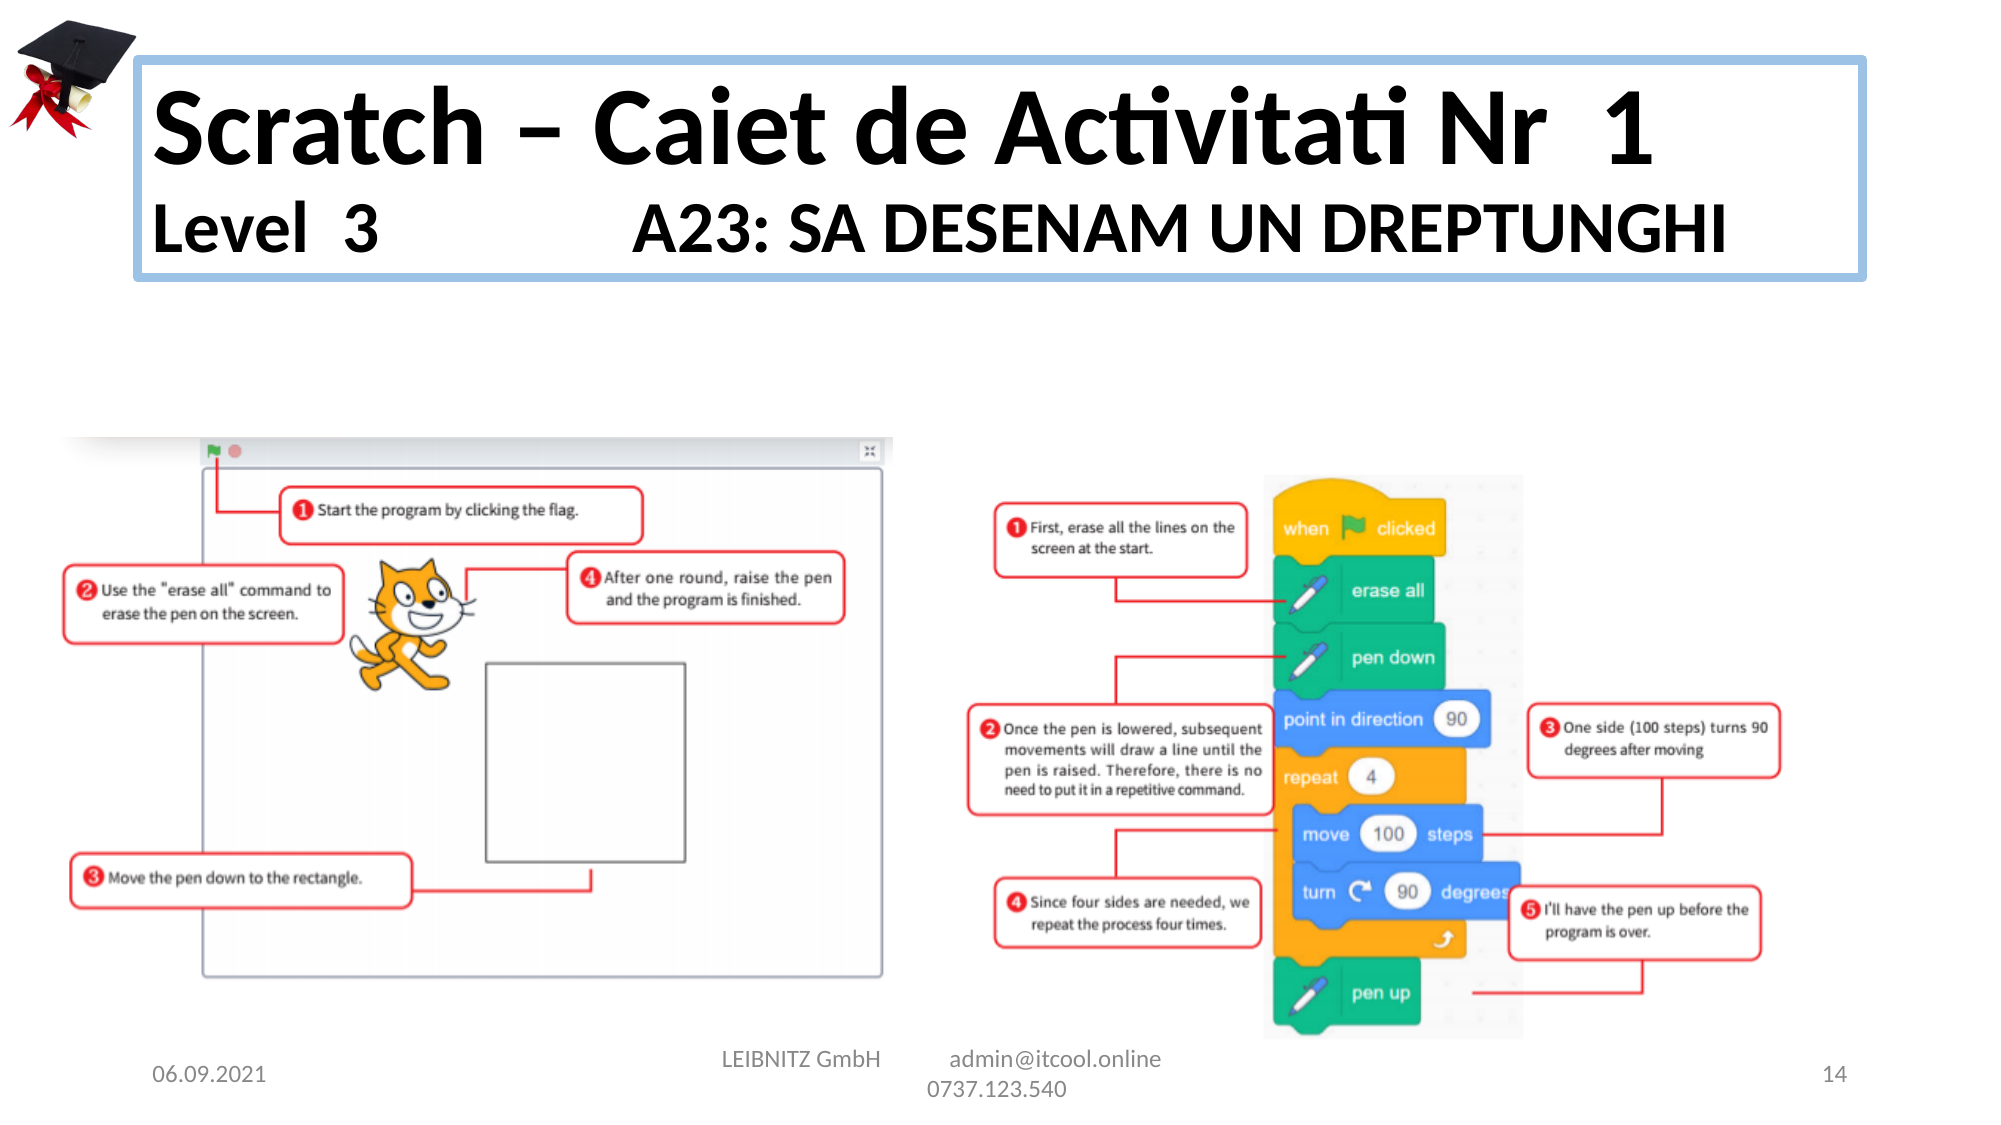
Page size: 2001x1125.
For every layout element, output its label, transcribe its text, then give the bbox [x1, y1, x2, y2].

slide_number 14 [1412, 1042, 1863, 1103]
text_box Scratch – Caiet de Activitati Nr 1 Level 3 A23: SA DESENAM UN DREPTUNGHI [137, 59, 1863, 278]
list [958, 472, 1788, 1043]
footer LEIBNITZ GmbH admin@itcool.online 0737.123.540 [662, 1042, 1338, 1103]
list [57, 436, 893, 982]
picture [7, 17, 138, 148]
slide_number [137, 1042, 588, 1103]
